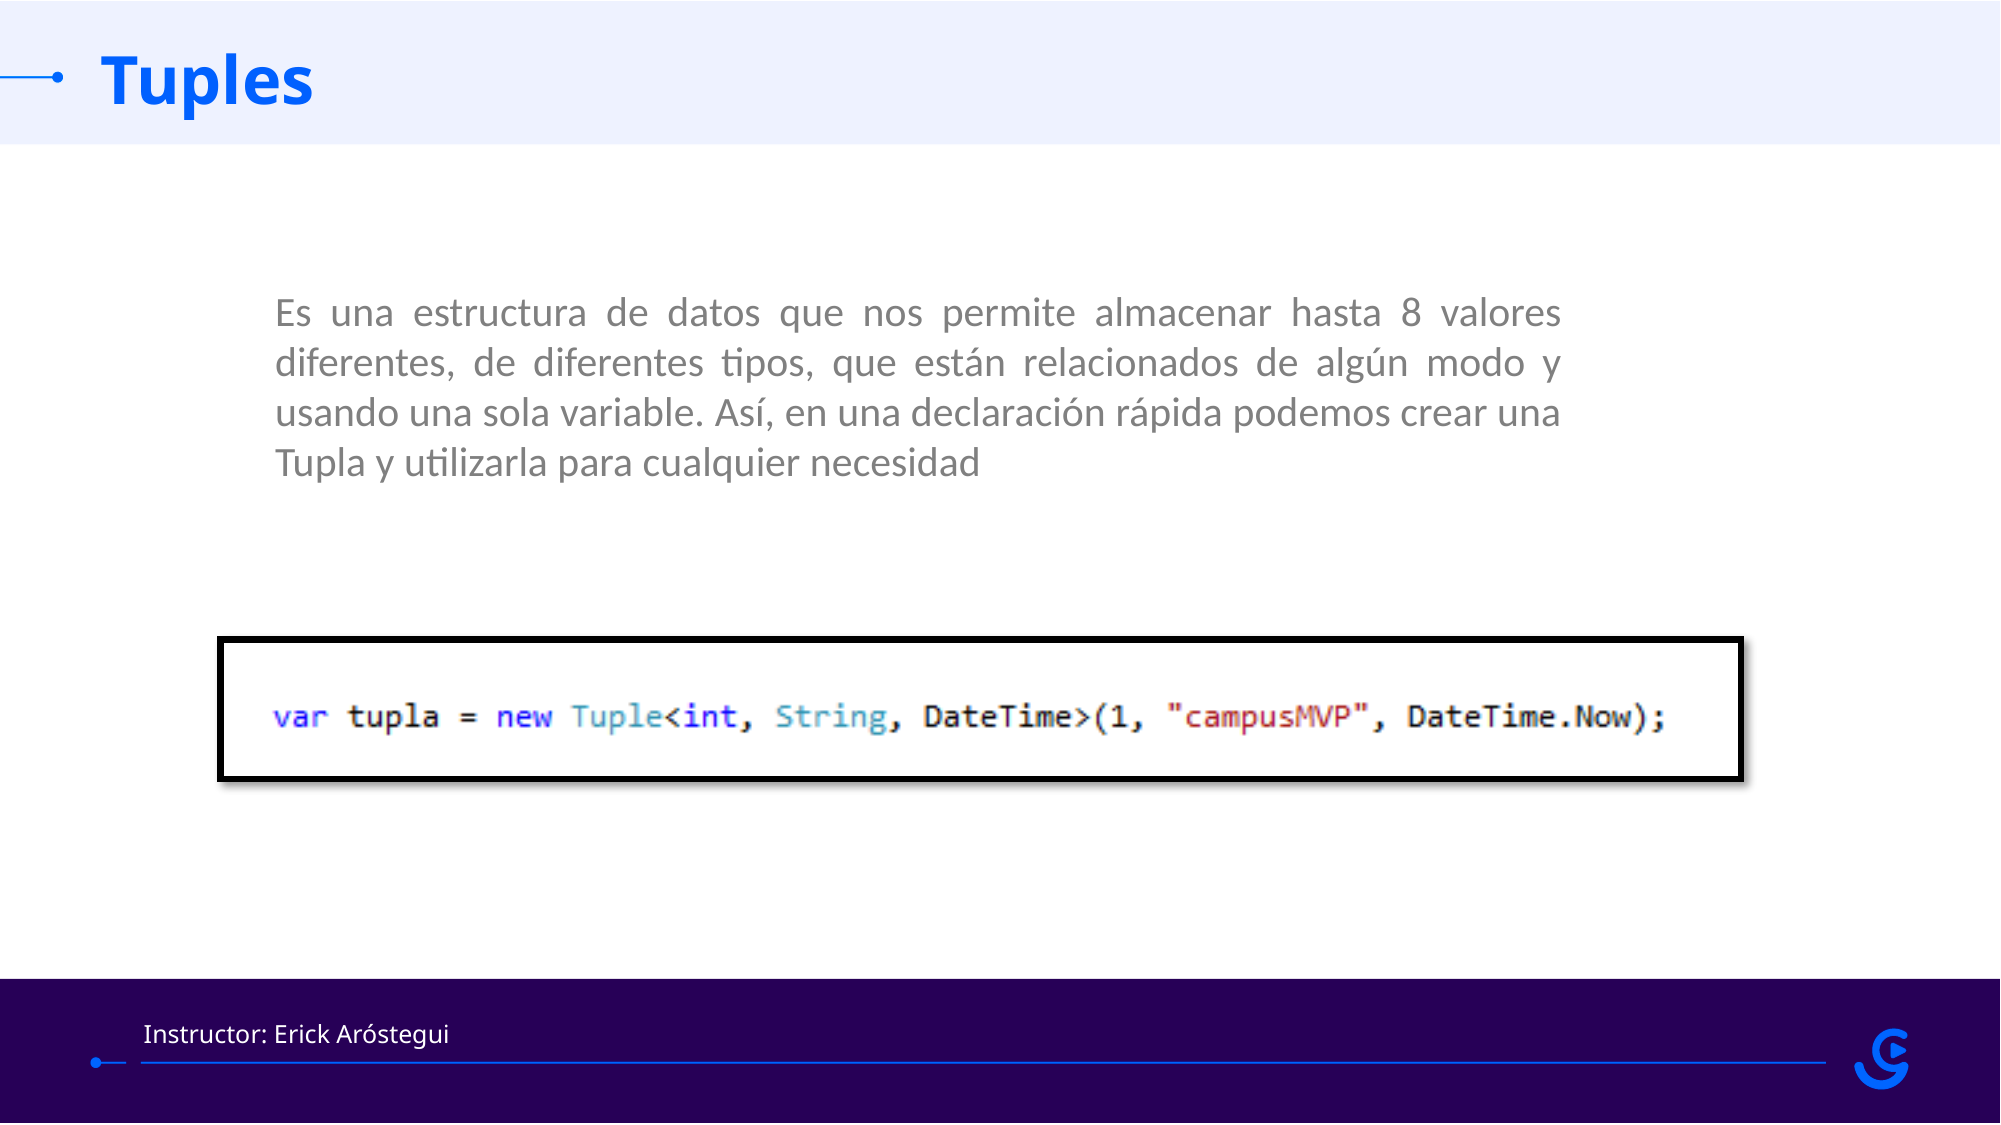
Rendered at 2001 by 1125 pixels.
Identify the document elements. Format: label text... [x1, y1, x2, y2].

picture [0, 1, 2000, 1123]
text_box Es una estructura de datos que nos permite almacenar hasta 8 valores diferentes, de diferentes tipos, que están relacionados de algún modo y usando una sola variable. Así, en una declaración rápida podemos crear una Tupla y utilizarla para cualquier necesidad [241, 206, 1596, 564]
text_box Tuples [86, 30, 362, 126]
